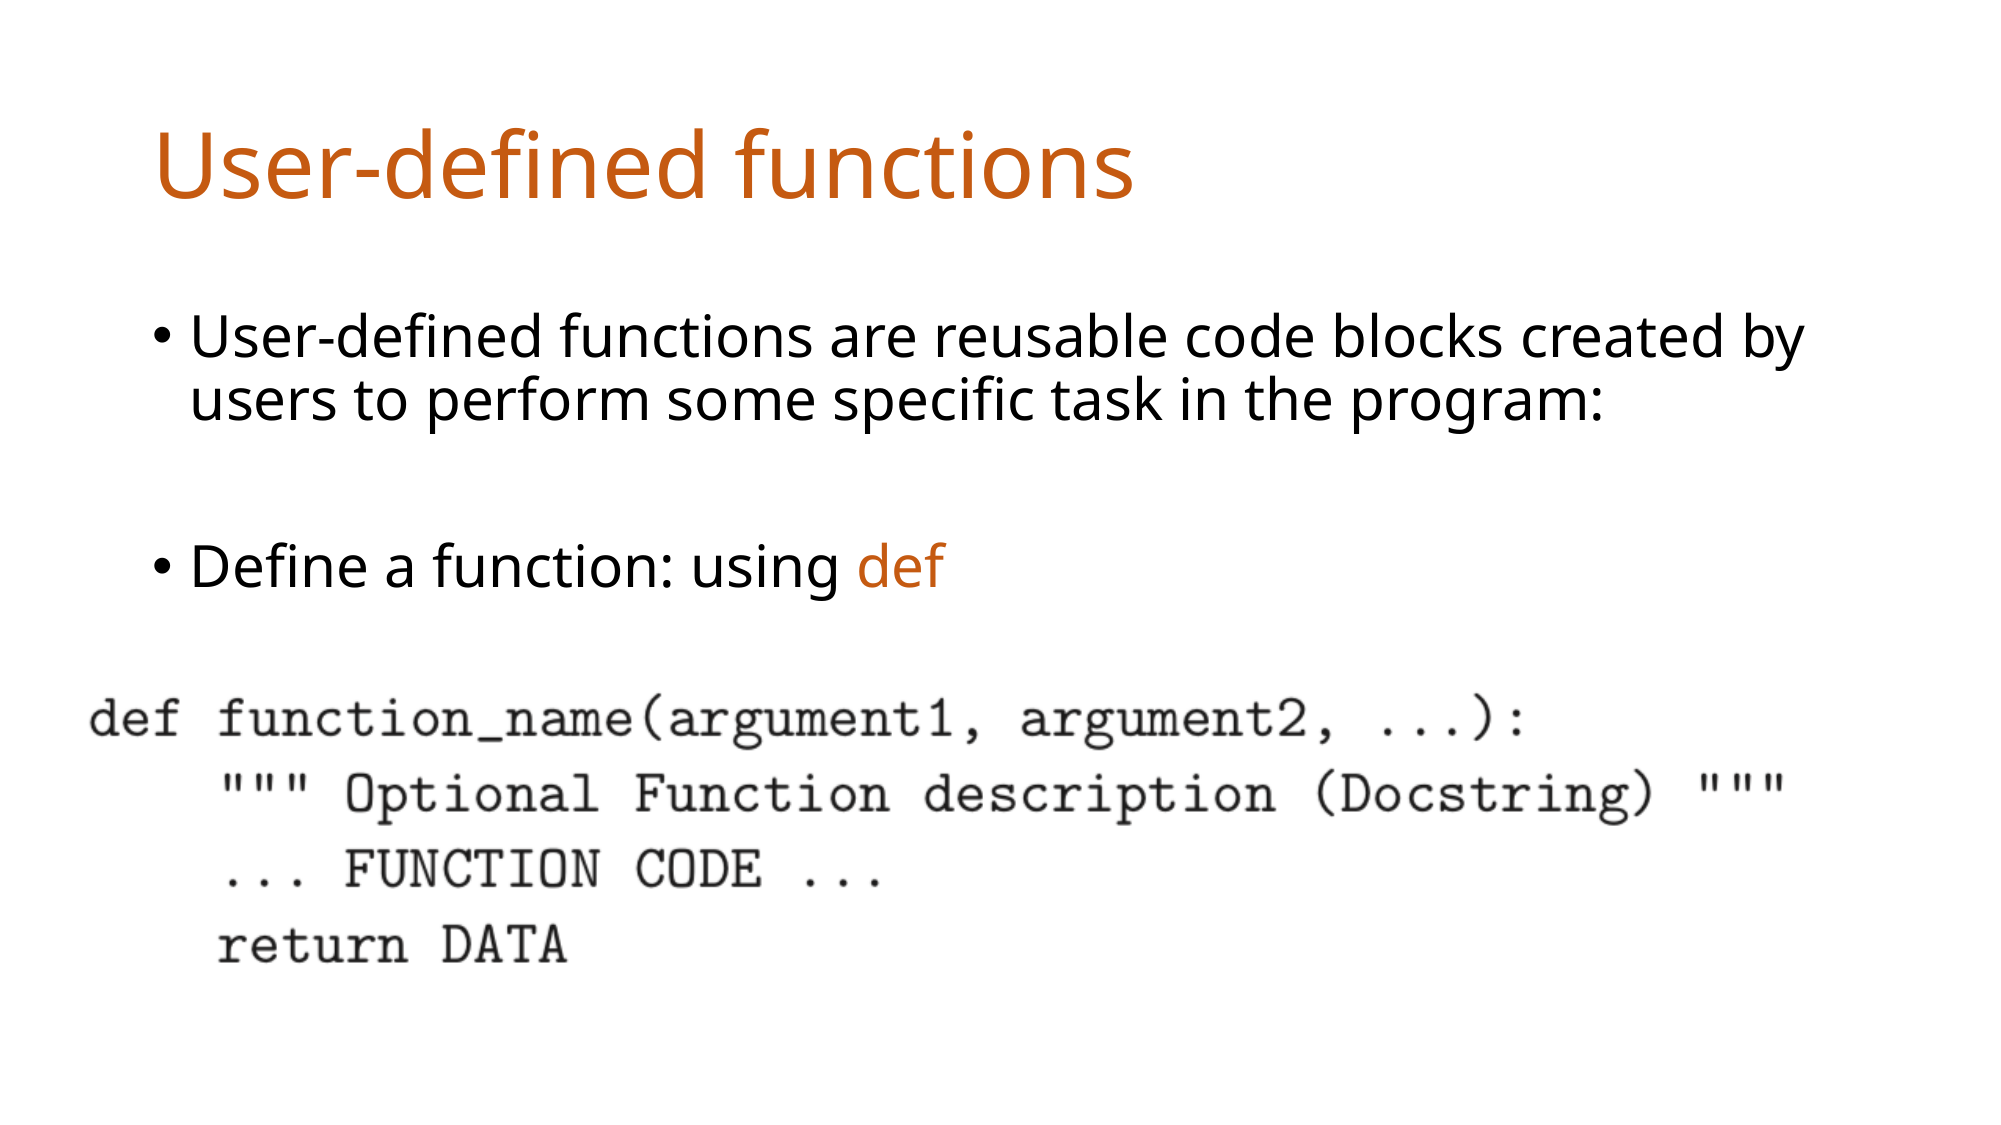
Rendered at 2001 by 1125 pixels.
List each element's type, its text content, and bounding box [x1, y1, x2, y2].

picture [51, 656, 1949, 1043]
list User-defined functions are reusable code blocks created by users to perform some specific task in the program: Define a function: using def [137, 299, 1863, 656]
title User-defined functions [137, 59, 1863, 278]
